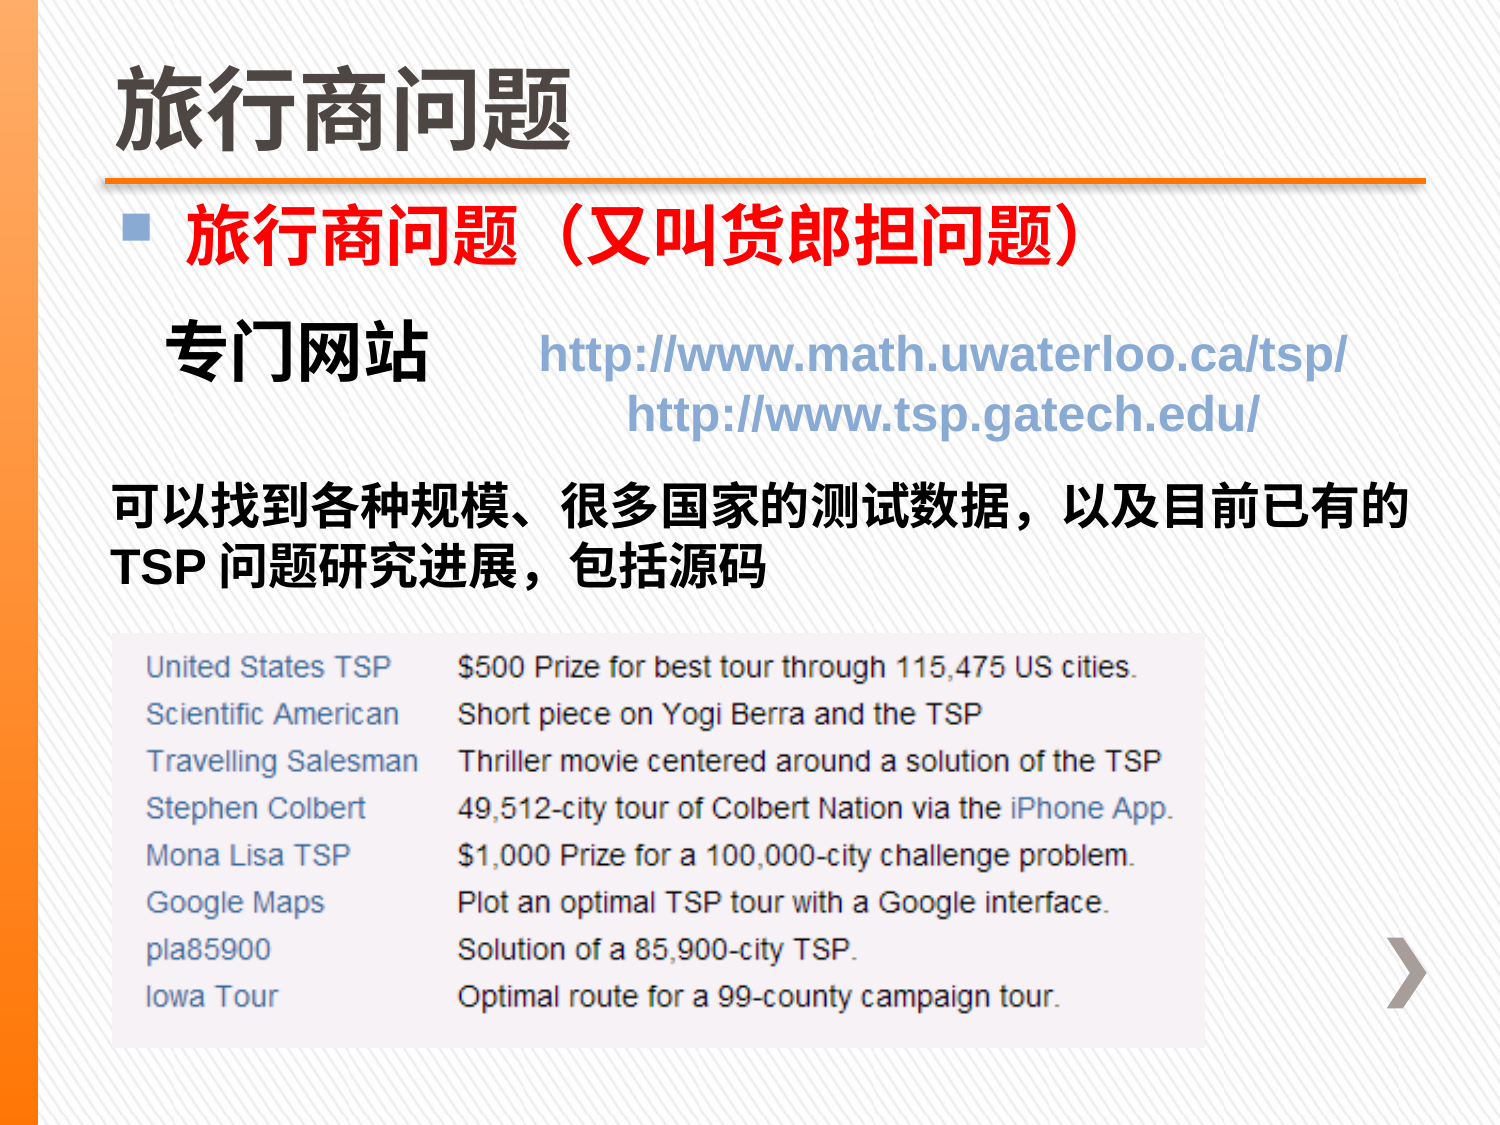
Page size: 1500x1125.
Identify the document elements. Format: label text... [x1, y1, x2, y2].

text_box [0, 281, 37, 285]
text_box 可以找到各种规模、很多国家的测试数据，以及目前已有的TSP问题研究进展，包括源码 [95, 467, 1500, 663]
picture [111, 633, 1206, 1048]
title 旅行商问题 [99, 0, 1422, 170]
text_box 旅行商问题（又叫货郎担问题） [103, 202, 1135, 281]
text_box http://www.math.uwaterloo.ca/tsp/ http://www.tsp.gatech.edu/ [454, 314, 1433, 467]
text_box 专门网站 [148, 302, 445, 398]
